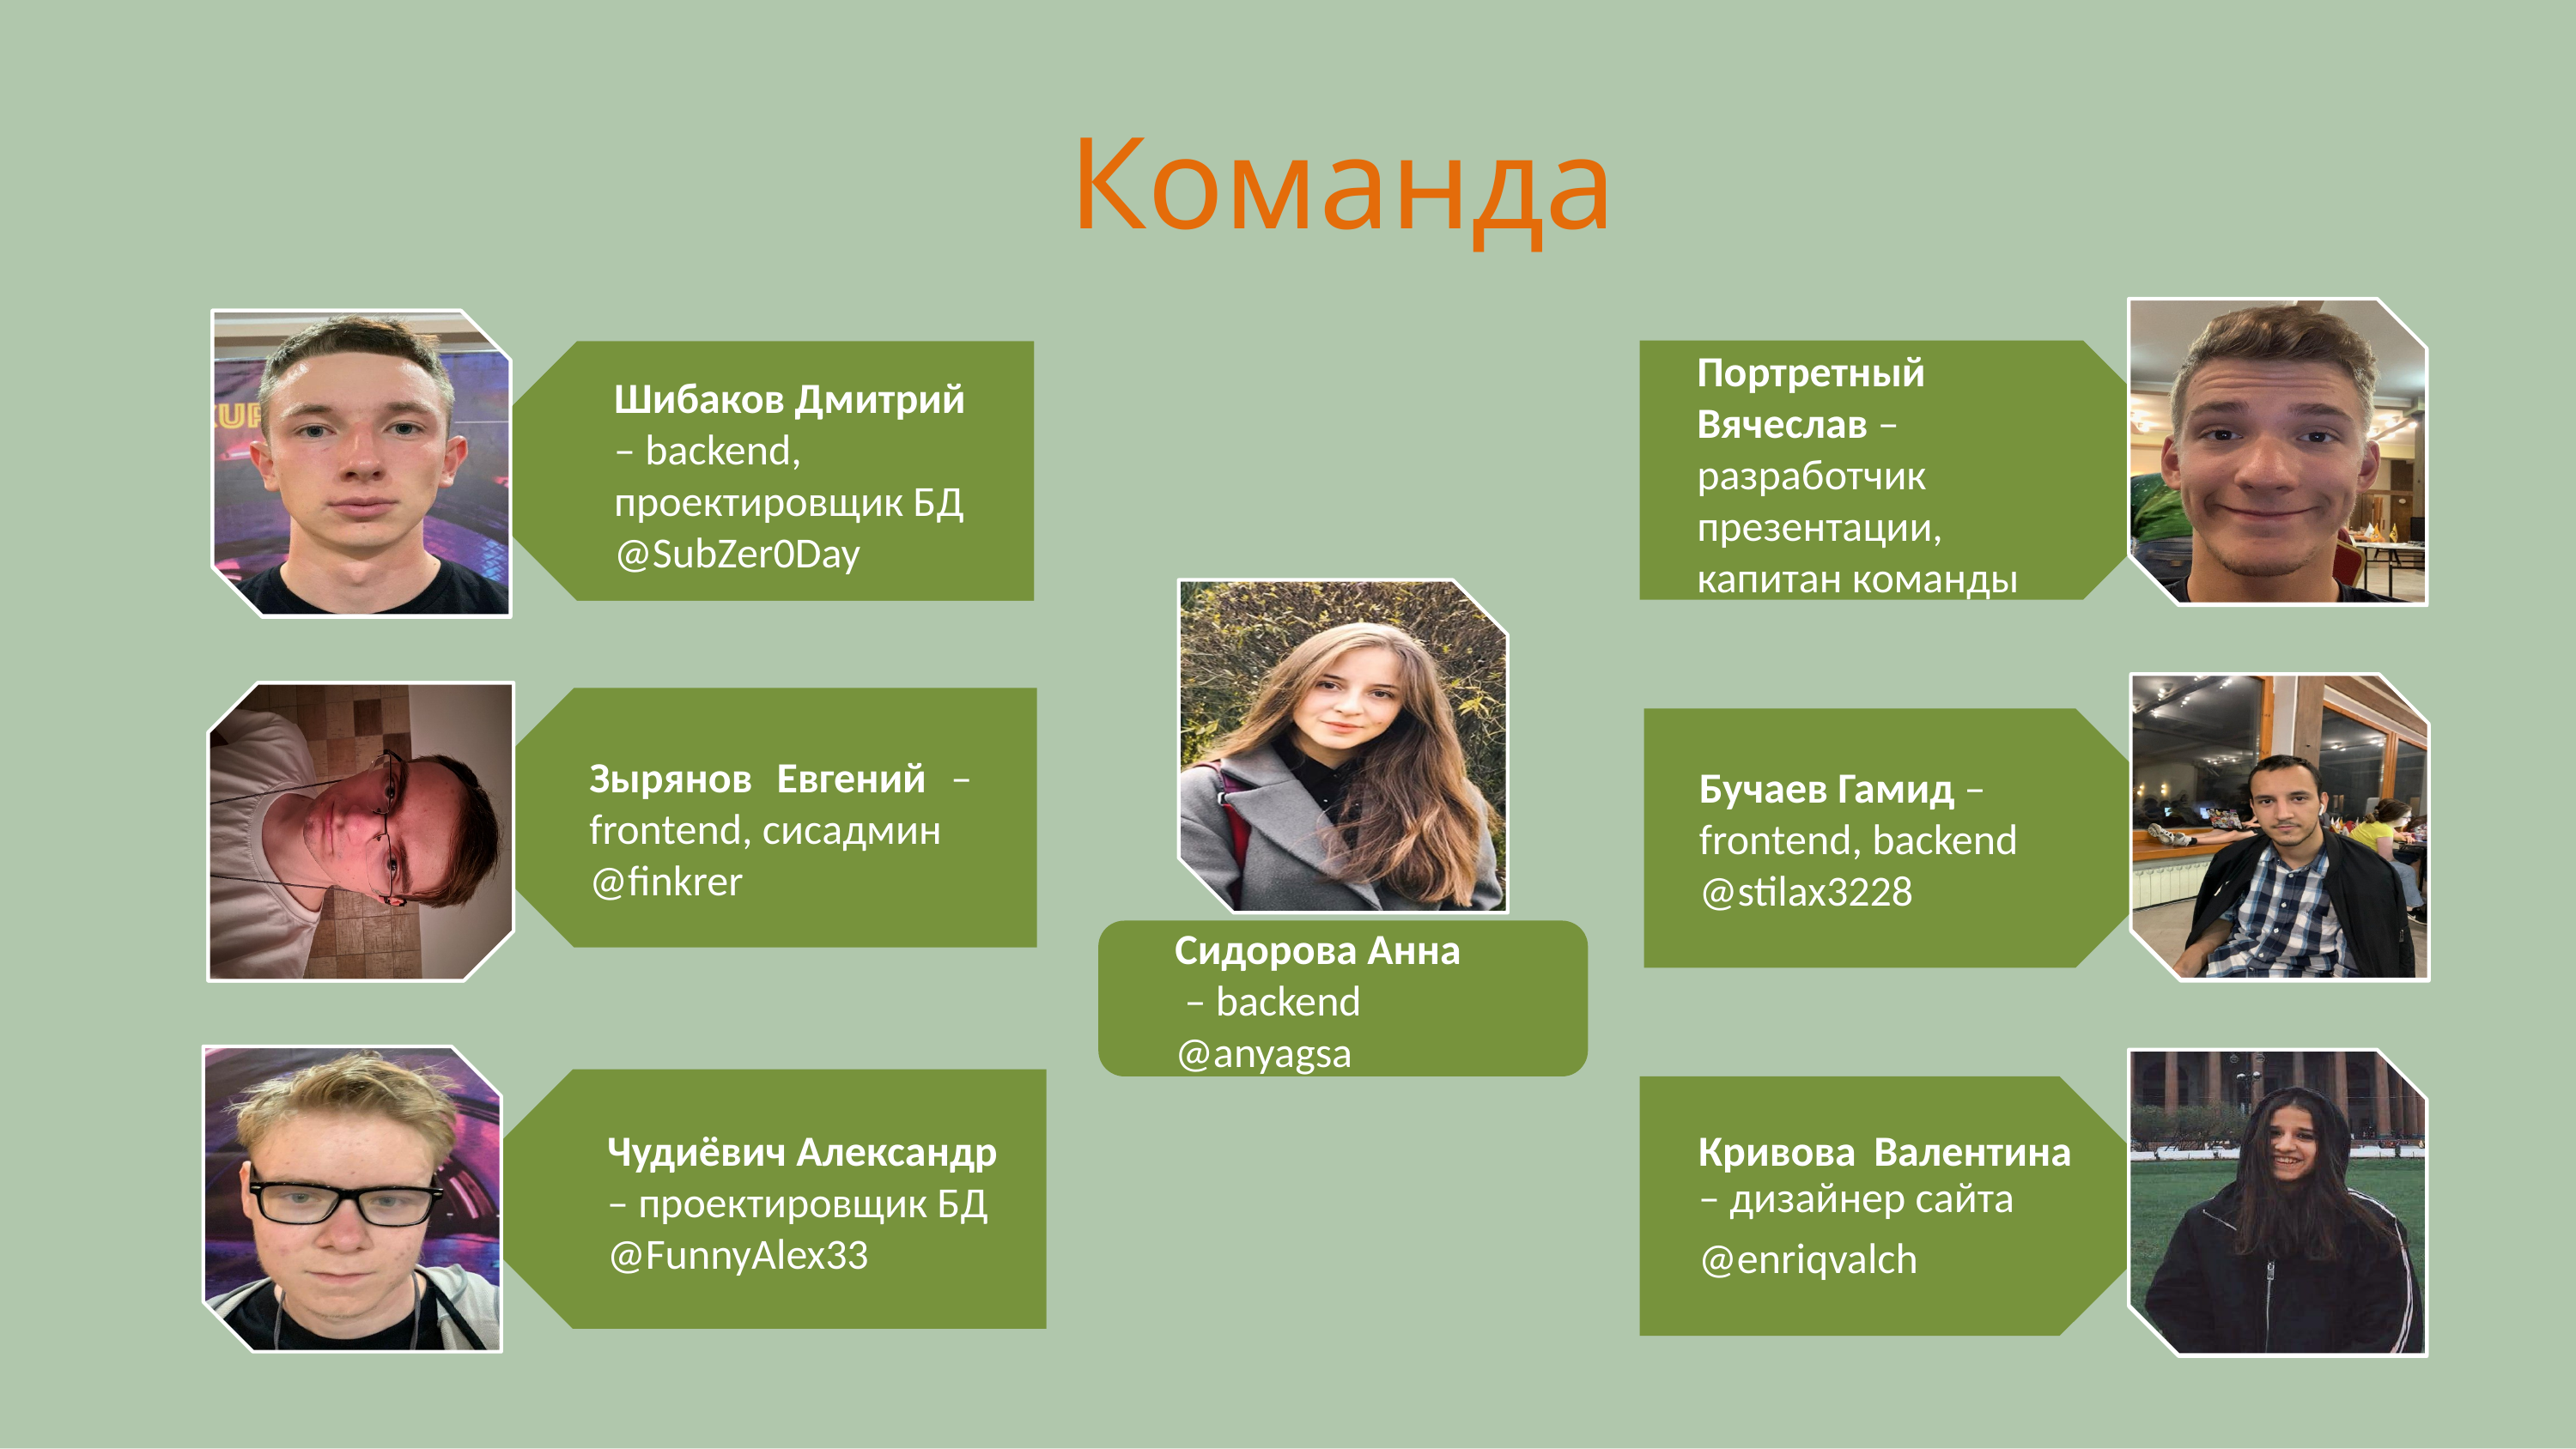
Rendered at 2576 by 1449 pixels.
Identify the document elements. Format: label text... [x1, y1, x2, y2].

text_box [1639, 340, 2214, 600]
text_box [2127, 296, 2429, 606]
text_box [1176, 578, 1510, 915]
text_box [447, 341, 1035, 601]
text_box [210, 308, 513, 618]
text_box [1639, 1076, 2190, 1337]
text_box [442, 1069, 1047, 1330]
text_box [1097, 920, 1589, 1077]
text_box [444, 688, 1037, 948]
text_box [201, 1044, 503, 1354]
title Команда [1068, 101, 1618, 258]
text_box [1643, 708, 2206, 968]
text_box [2129, 672, 2431, 982]
text_box [2127, 1047, 2429, 1357]
text_box [206, 681, 516, 983]
